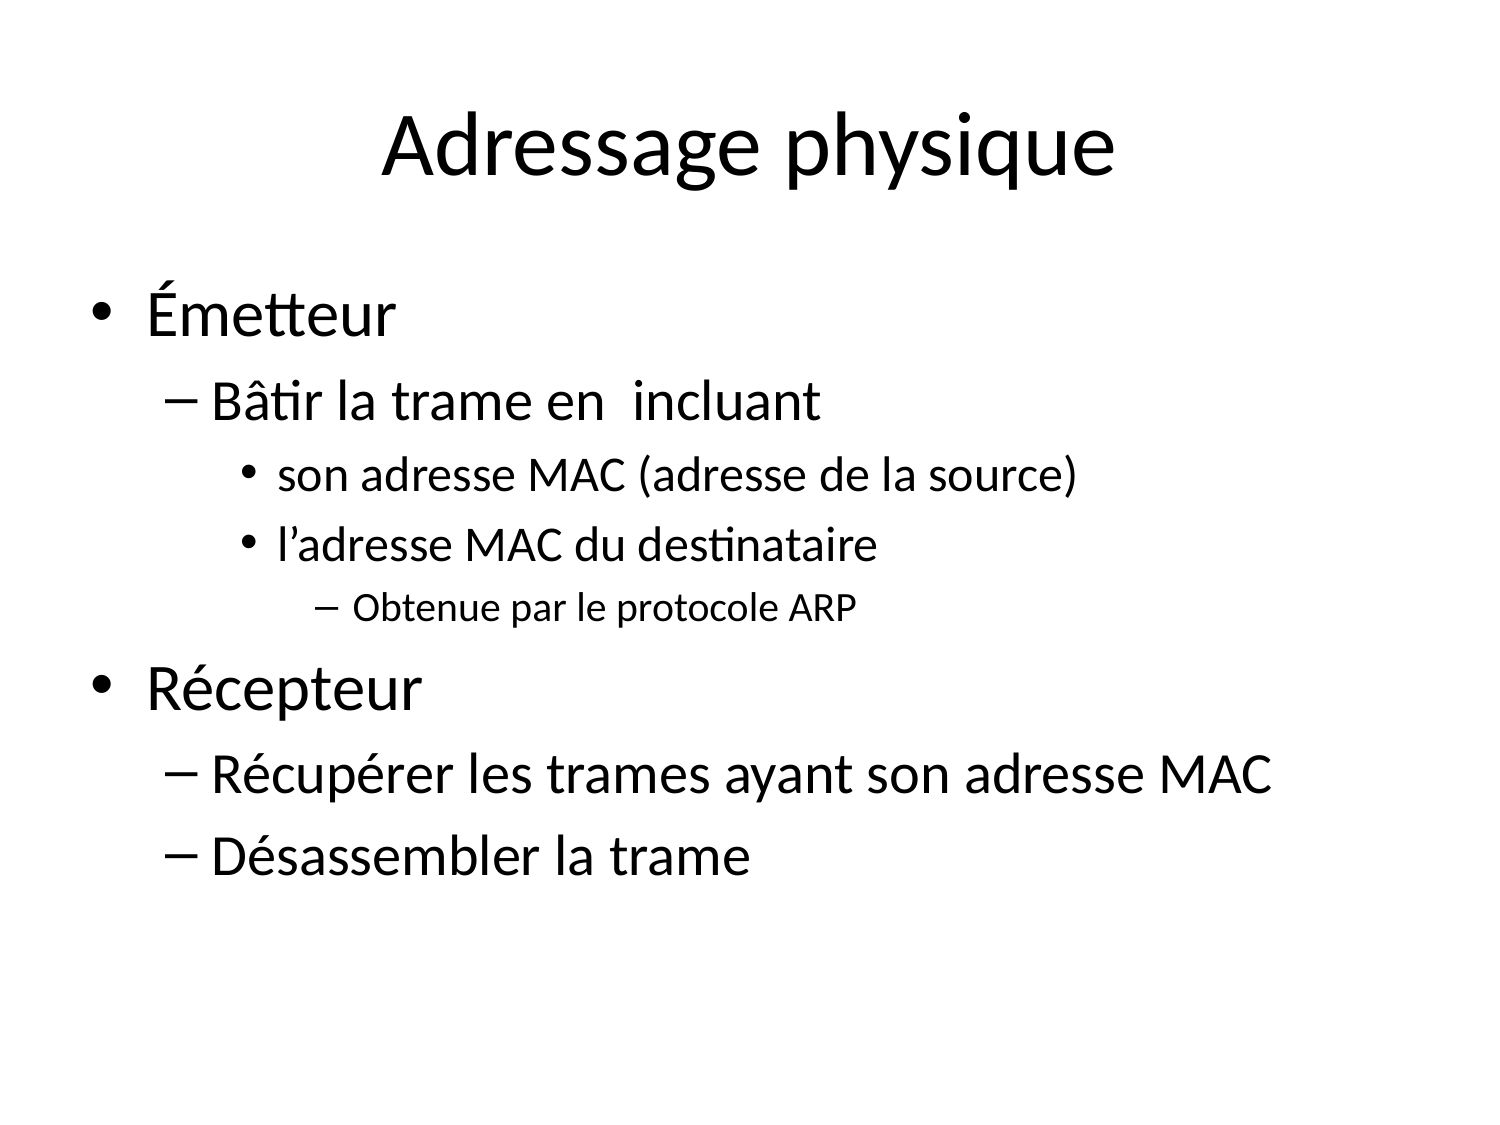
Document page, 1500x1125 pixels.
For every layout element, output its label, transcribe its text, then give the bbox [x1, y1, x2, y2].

list Émetteur Bâtir la trame en incluant son adresse MAC (adresse de la source) l’adresse MAC du destinataire Obtenue par le protocole ARP Récepteur Récupérer les trames ayant son adresse MAC Désassembler la trame [75, 262, 1425, 1005]
title Adressage physique [75, 45, 1425, 233]
